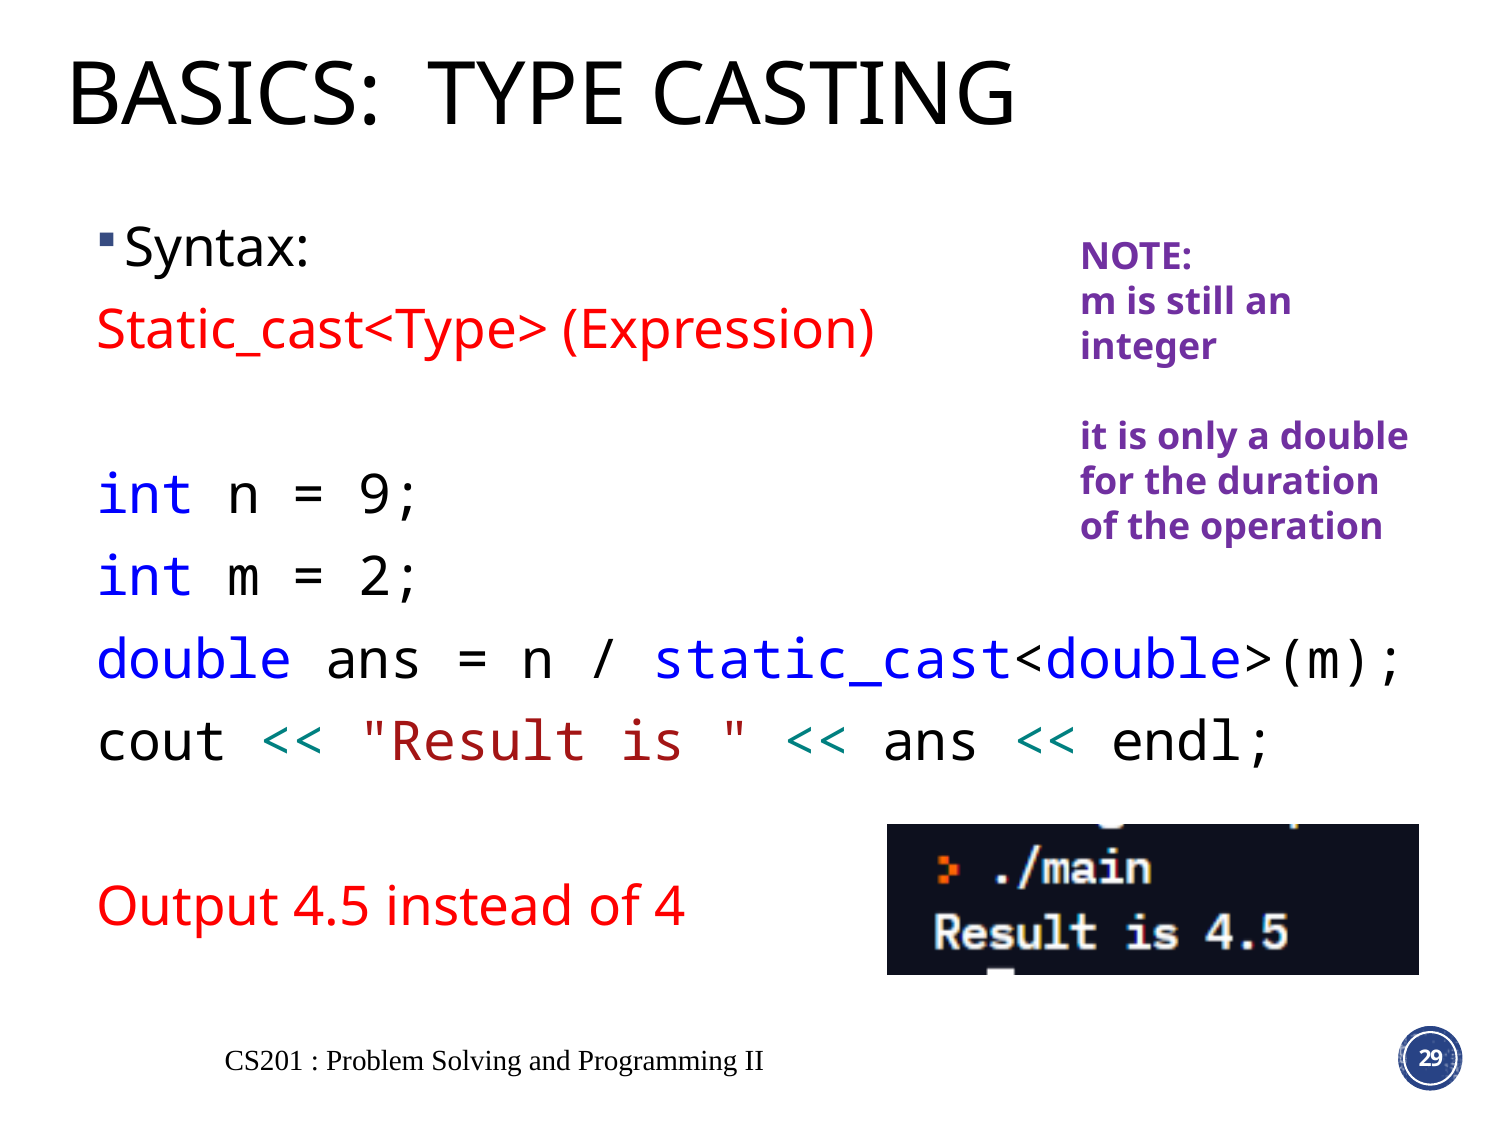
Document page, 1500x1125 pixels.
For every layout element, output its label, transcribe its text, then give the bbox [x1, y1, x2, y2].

footer CS201 : Problem Solving and Programming II [112, 1028, 891, 1089]
text_box NOTE: m is still an integer it is only a double for the duration of the operation [1065, 224, 1428, 555]
picture [887, 824, 1419, 975]
list Syntax: Static_cast<Type> (Expression) int n = 9; int m = 2; double ans = n / static_cast<double>(m); cout << "Result is " << ans << endl; Output 4.5 instead of 4 [81, 211, 1431, 954]
slide_number 29 [1391, 1028, 1471, 1089]
title Basics: TYPE CASTING [50, 21, 1325, 171]
